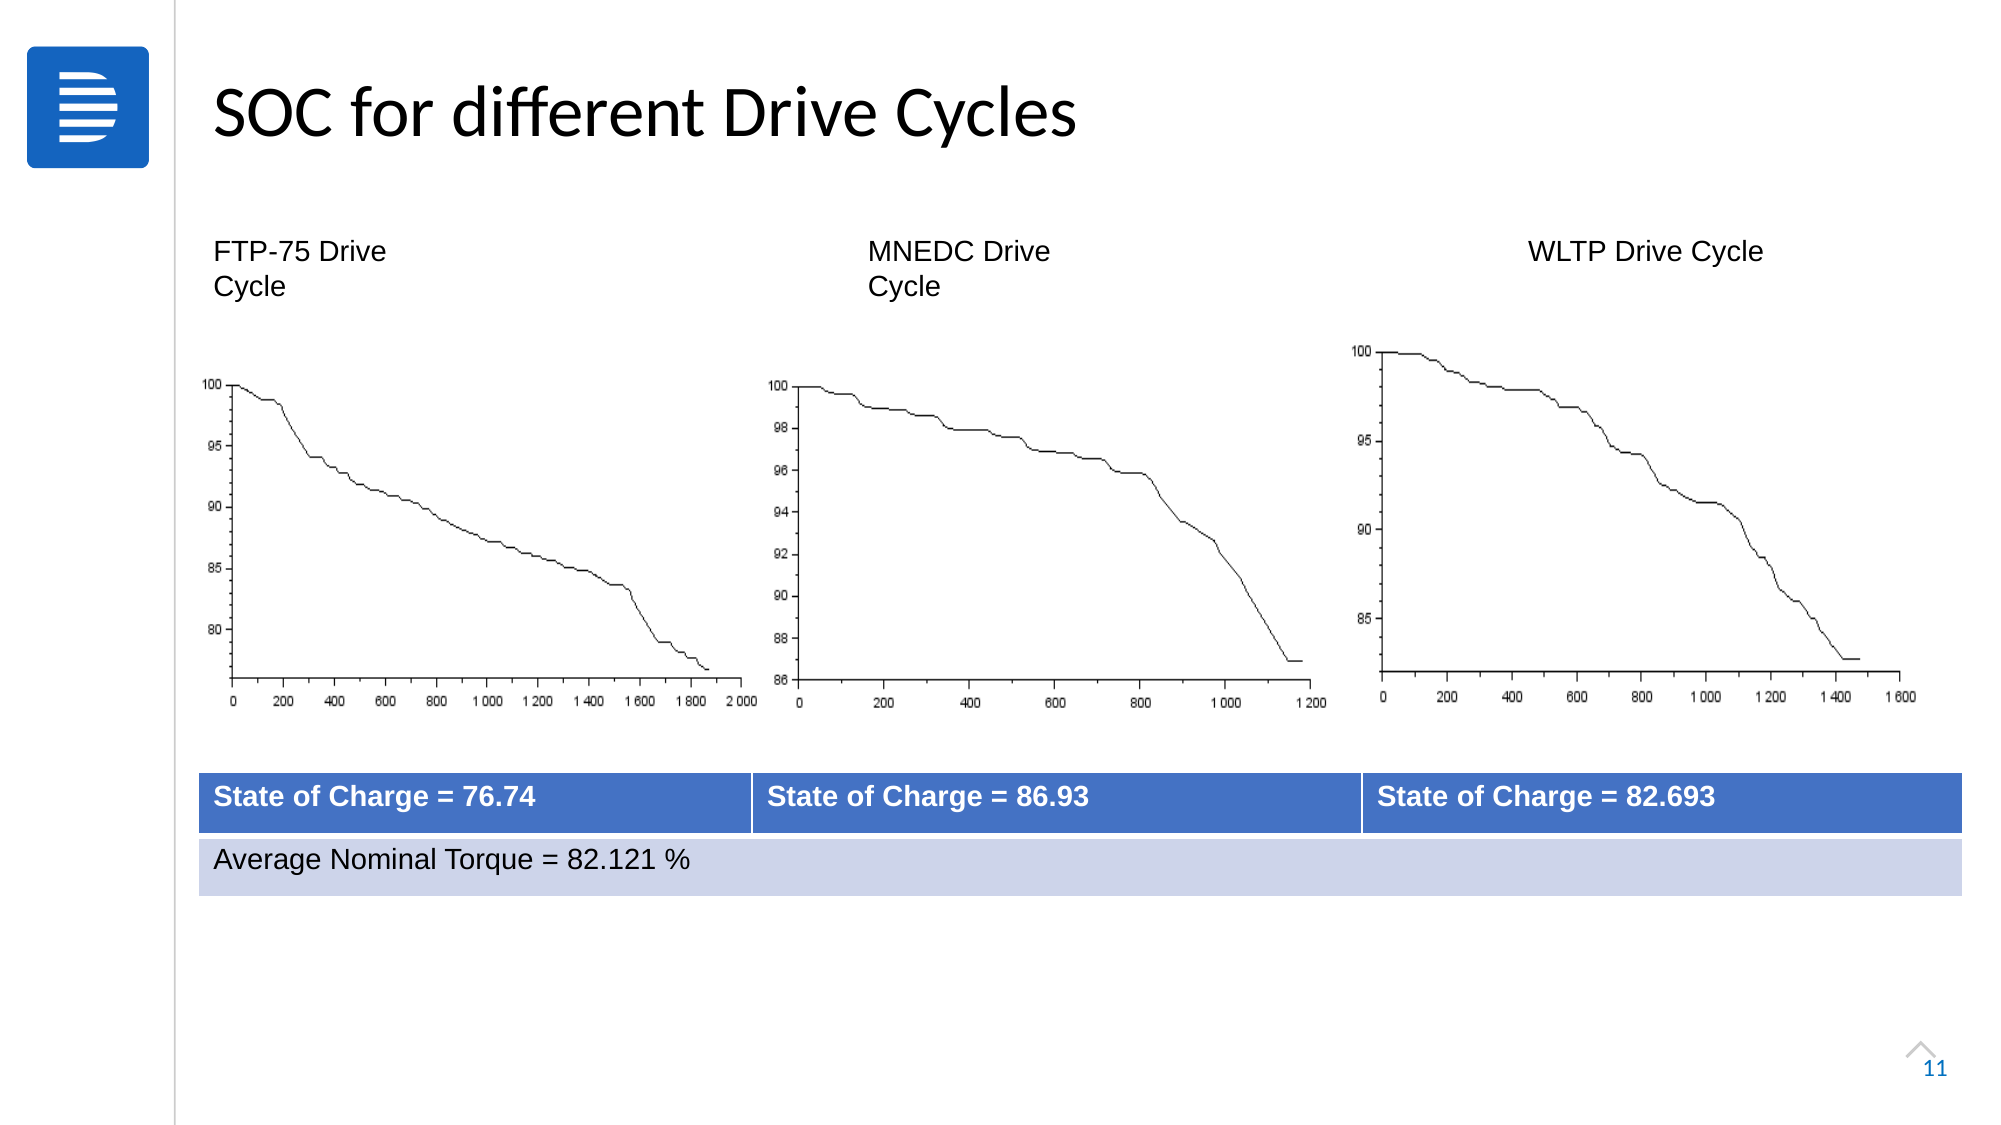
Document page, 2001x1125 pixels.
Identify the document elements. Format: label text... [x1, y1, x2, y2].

text_box MNEDC Drive Cycle [852, 225, 1147, 276]
text_box FTP-75 Drive Cycle [198, 225, 483, 276]
slide_number ‹#› [1513, 1037, 1964, 1097]
table_header State of Charge = 82.693 [1363, 773, 1962, 833]
picture [24, 43, 152, 171]
title SOC for different Drive Cycles [198, 54, 1924, 171]
table_cell Average Nominal Torque = 82.121 % [199, 839, 1962, 896]
table_header State of Charge = 86.93 [753, 773, 1361, 833]
picture [197, 329, 1924, 723]
table_header State of Charge = 76.74 [199, 773, 751, 833]
text_box WLTP Drive Cycle [1513, 225, 1782, 276]
